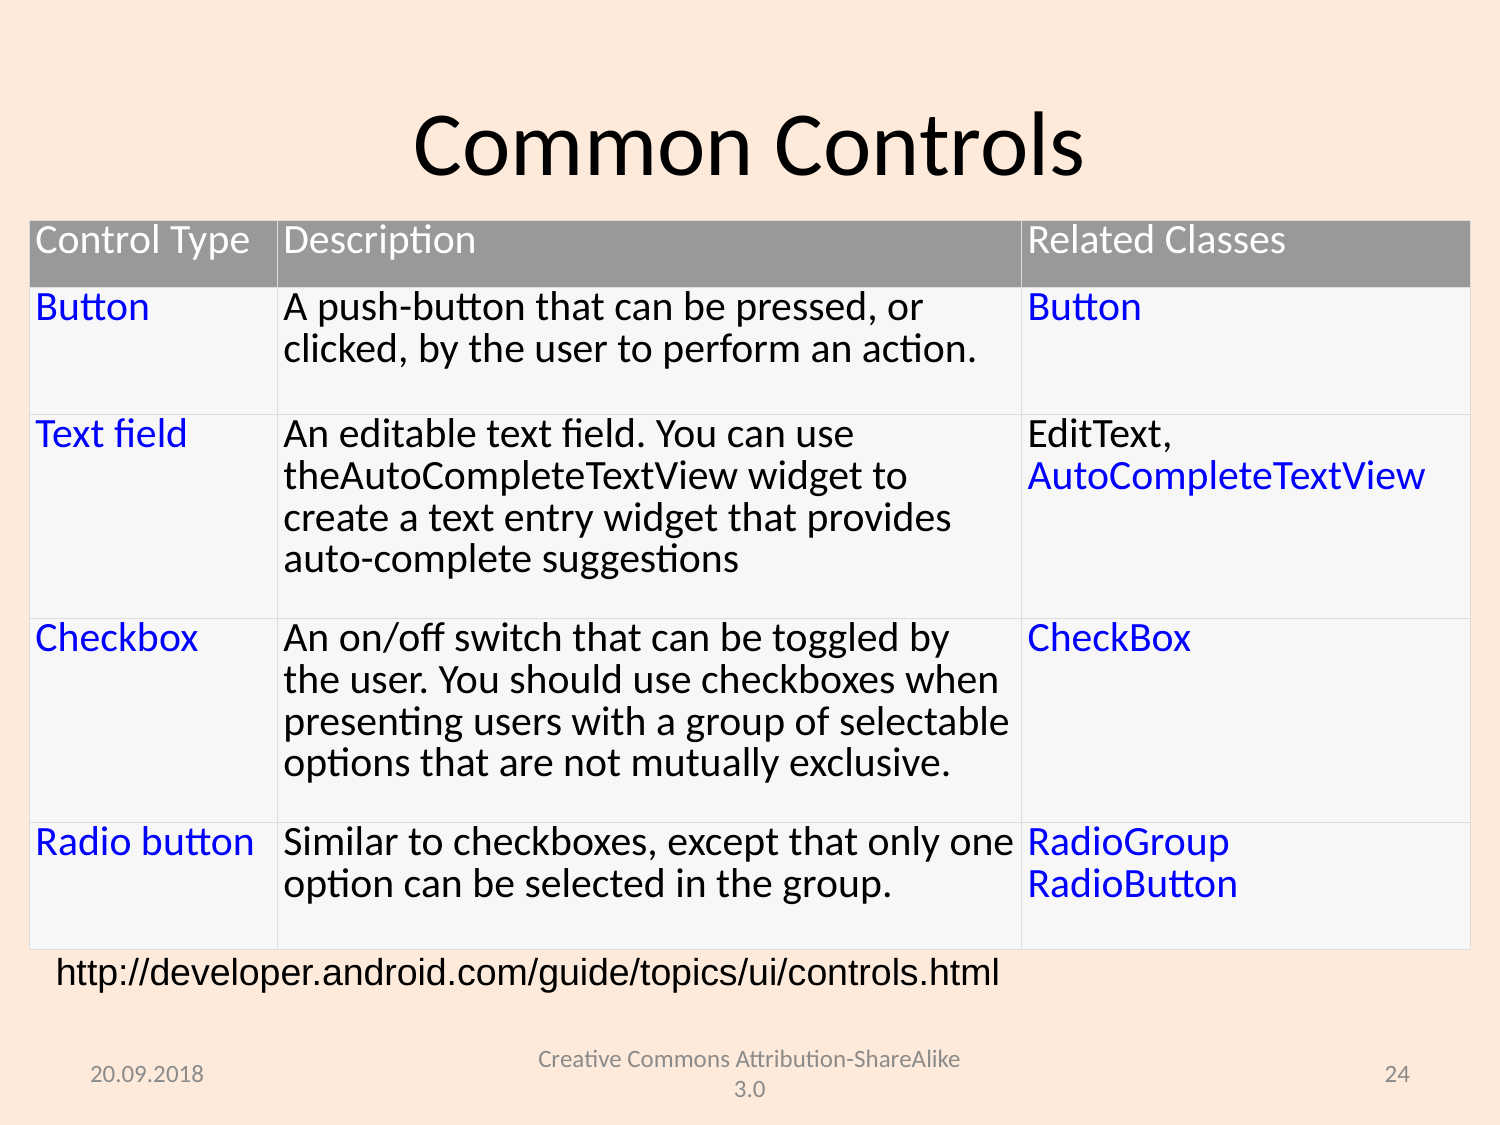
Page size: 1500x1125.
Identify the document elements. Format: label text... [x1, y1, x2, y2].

footer Creative Commons Attribution-ShareAlike 3.0 [512, 1042, 988, 1103]
table_cell Radio button [30, 823, 277, 949]
table_header Description [278, 221, 1021, 287]
text_box http://developer.android.com/guide/topics/ui/controls.html [41, 950, 1353, 1001]
table_header Related Classes [1022, 221, 1470, 287]
table_cell An on/off switch that can be toggled by the user. You should use checkboxes when presenting users with a group of selectable options that are not mutually exclusive. [278, 619, 1021, 822]
table_cell A push-button that can be pressed, or clicked, by the user to perform an action. [278, 288, 1021, 414]
table_cell Checkbox [30, 619, 277, 822]
table_cell Text field [30, 415, 277, 618]
table_cell An editable text field. You can use theAutoCompleteTextView widget to create a text entry widget that provides auto-complete suggestions [278, 415, 1021, 618]
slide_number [75, 1042, 425, 1103]
table_header Control Type [30, 221, 277, 287]
table_cell Button [30, 288, 277, 414]
table_cell Similar to checkboxes, except that only one option can be selected in the group. [278, 823, 1021, 949]
table_cell Button [1022, 288, 1470, 414]
title Common Controls [75, 45, 1425, 220]
table_cell EditText, AutoCompleteTextView [1022, 415, 1470, 618]
slide_number 24 [1074, 1042, 1425, 1103]
table_cell RadioGroup RadioButton [1022, 823, 1470, 949]
table_cell CheckBox [1022, 619, 1470, 822]
